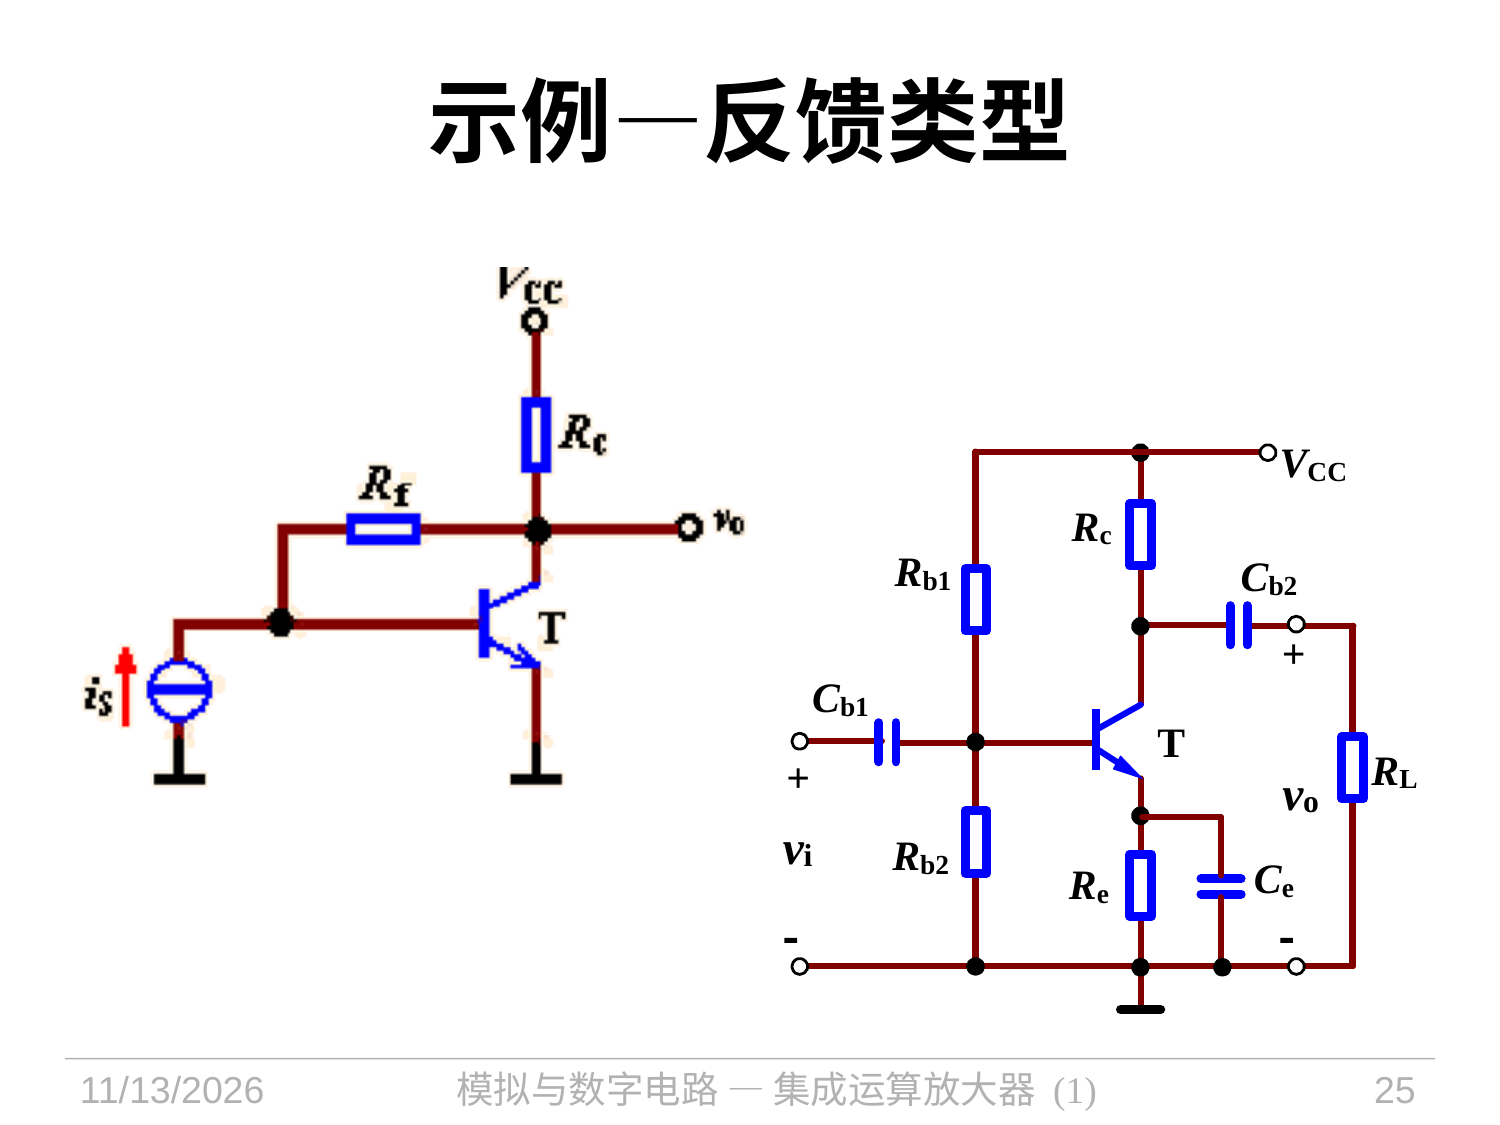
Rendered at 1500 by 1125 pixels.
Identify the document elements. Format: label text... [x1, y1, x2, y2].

footer 模拟与数字电路 — 集成运算放大器 (1) [373, 1058, 1179, 1125]
slide_number 25 [1230, 1058, 1431, 1125]
picture [73, 266, 758, 814]
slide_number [64, 1058, 348, 1125]
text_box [767, 432, 1442, 1042]
title 示例—反馈类型 [75, 24, 1425, 213]
